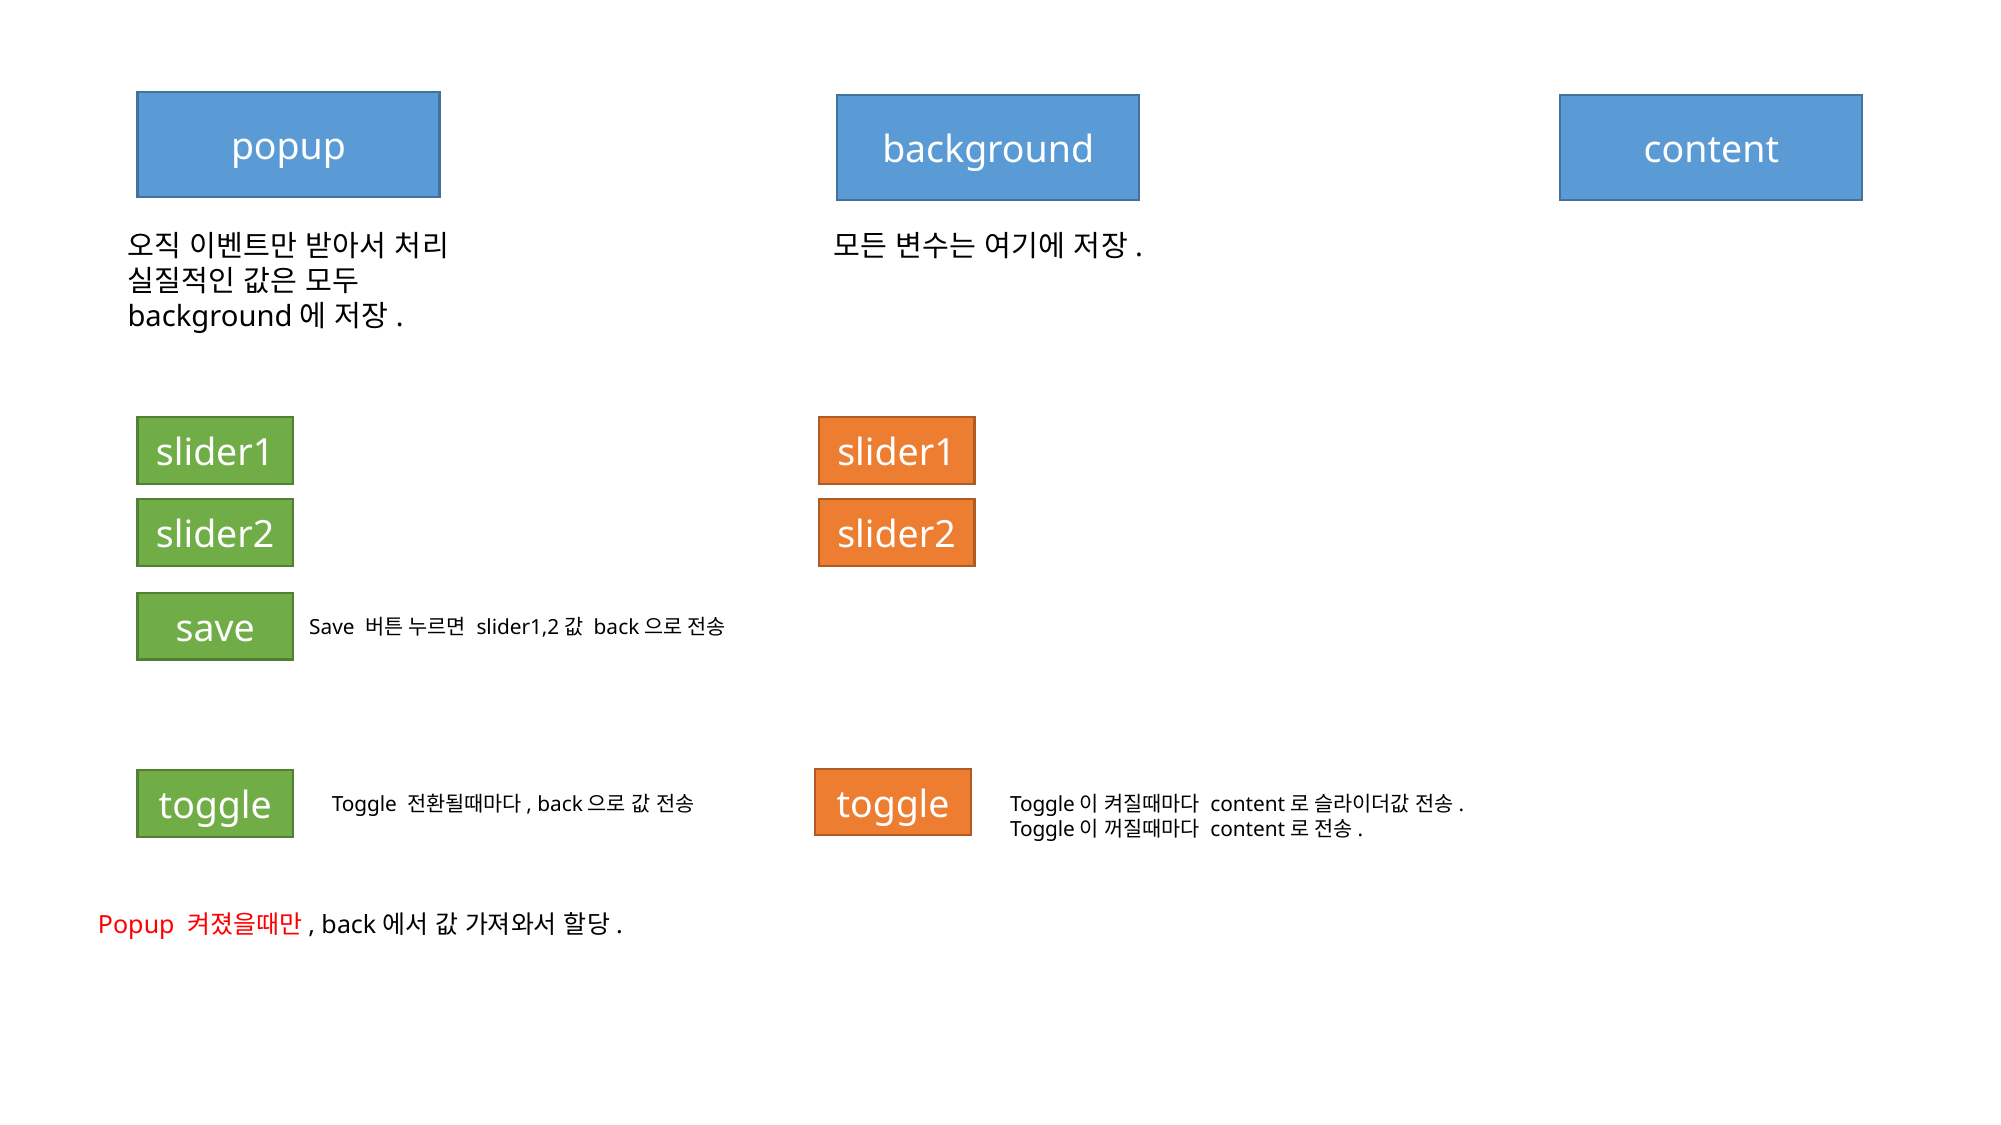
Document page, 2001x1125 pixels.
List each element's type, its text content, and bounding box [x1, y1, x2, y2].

text_box content [1559, 94, 1863, 201]
text_box Toggle이 켜질때마다 content로 슬라이더값 전송. Toggle이 꺼질때마다 content로 전송. [995, 783, 1479, 849]
text_box save [136, 592, 294, 661]
text_box slider2 [136, 498, 294, 567]
text_box Save 버튼 누르면 slider1,2값 back으로 전송 [294, 606, 741, 646]
text_box slider1 [136, 416, 294, 485]
text_box 오직 이벤트만 받아서 처리 실질적인 값은 모두 background에 저장. [112, 219, 465, 340]
text_box Toggle 전환될때마다, back으로 값 전송 [317, 783, 710, 824]
text_box slider1 [818, 416, 976, 485]
text_box 모든 변수는 여기에 저장. [818, 219, 1158, 270]
text_box Popup 켜졌을때만, back에서 값 가져와서 할당. [83, 901, 638, 947]
text_box toggle [814, 768, 972, 836]
text_box toggle [136, 769, 294, 838]
text_box popup [136, 91, 441, 198]
text_box background [836, 94, 1140, 201]
text_box slider2 [818, 498, 976, 567]
